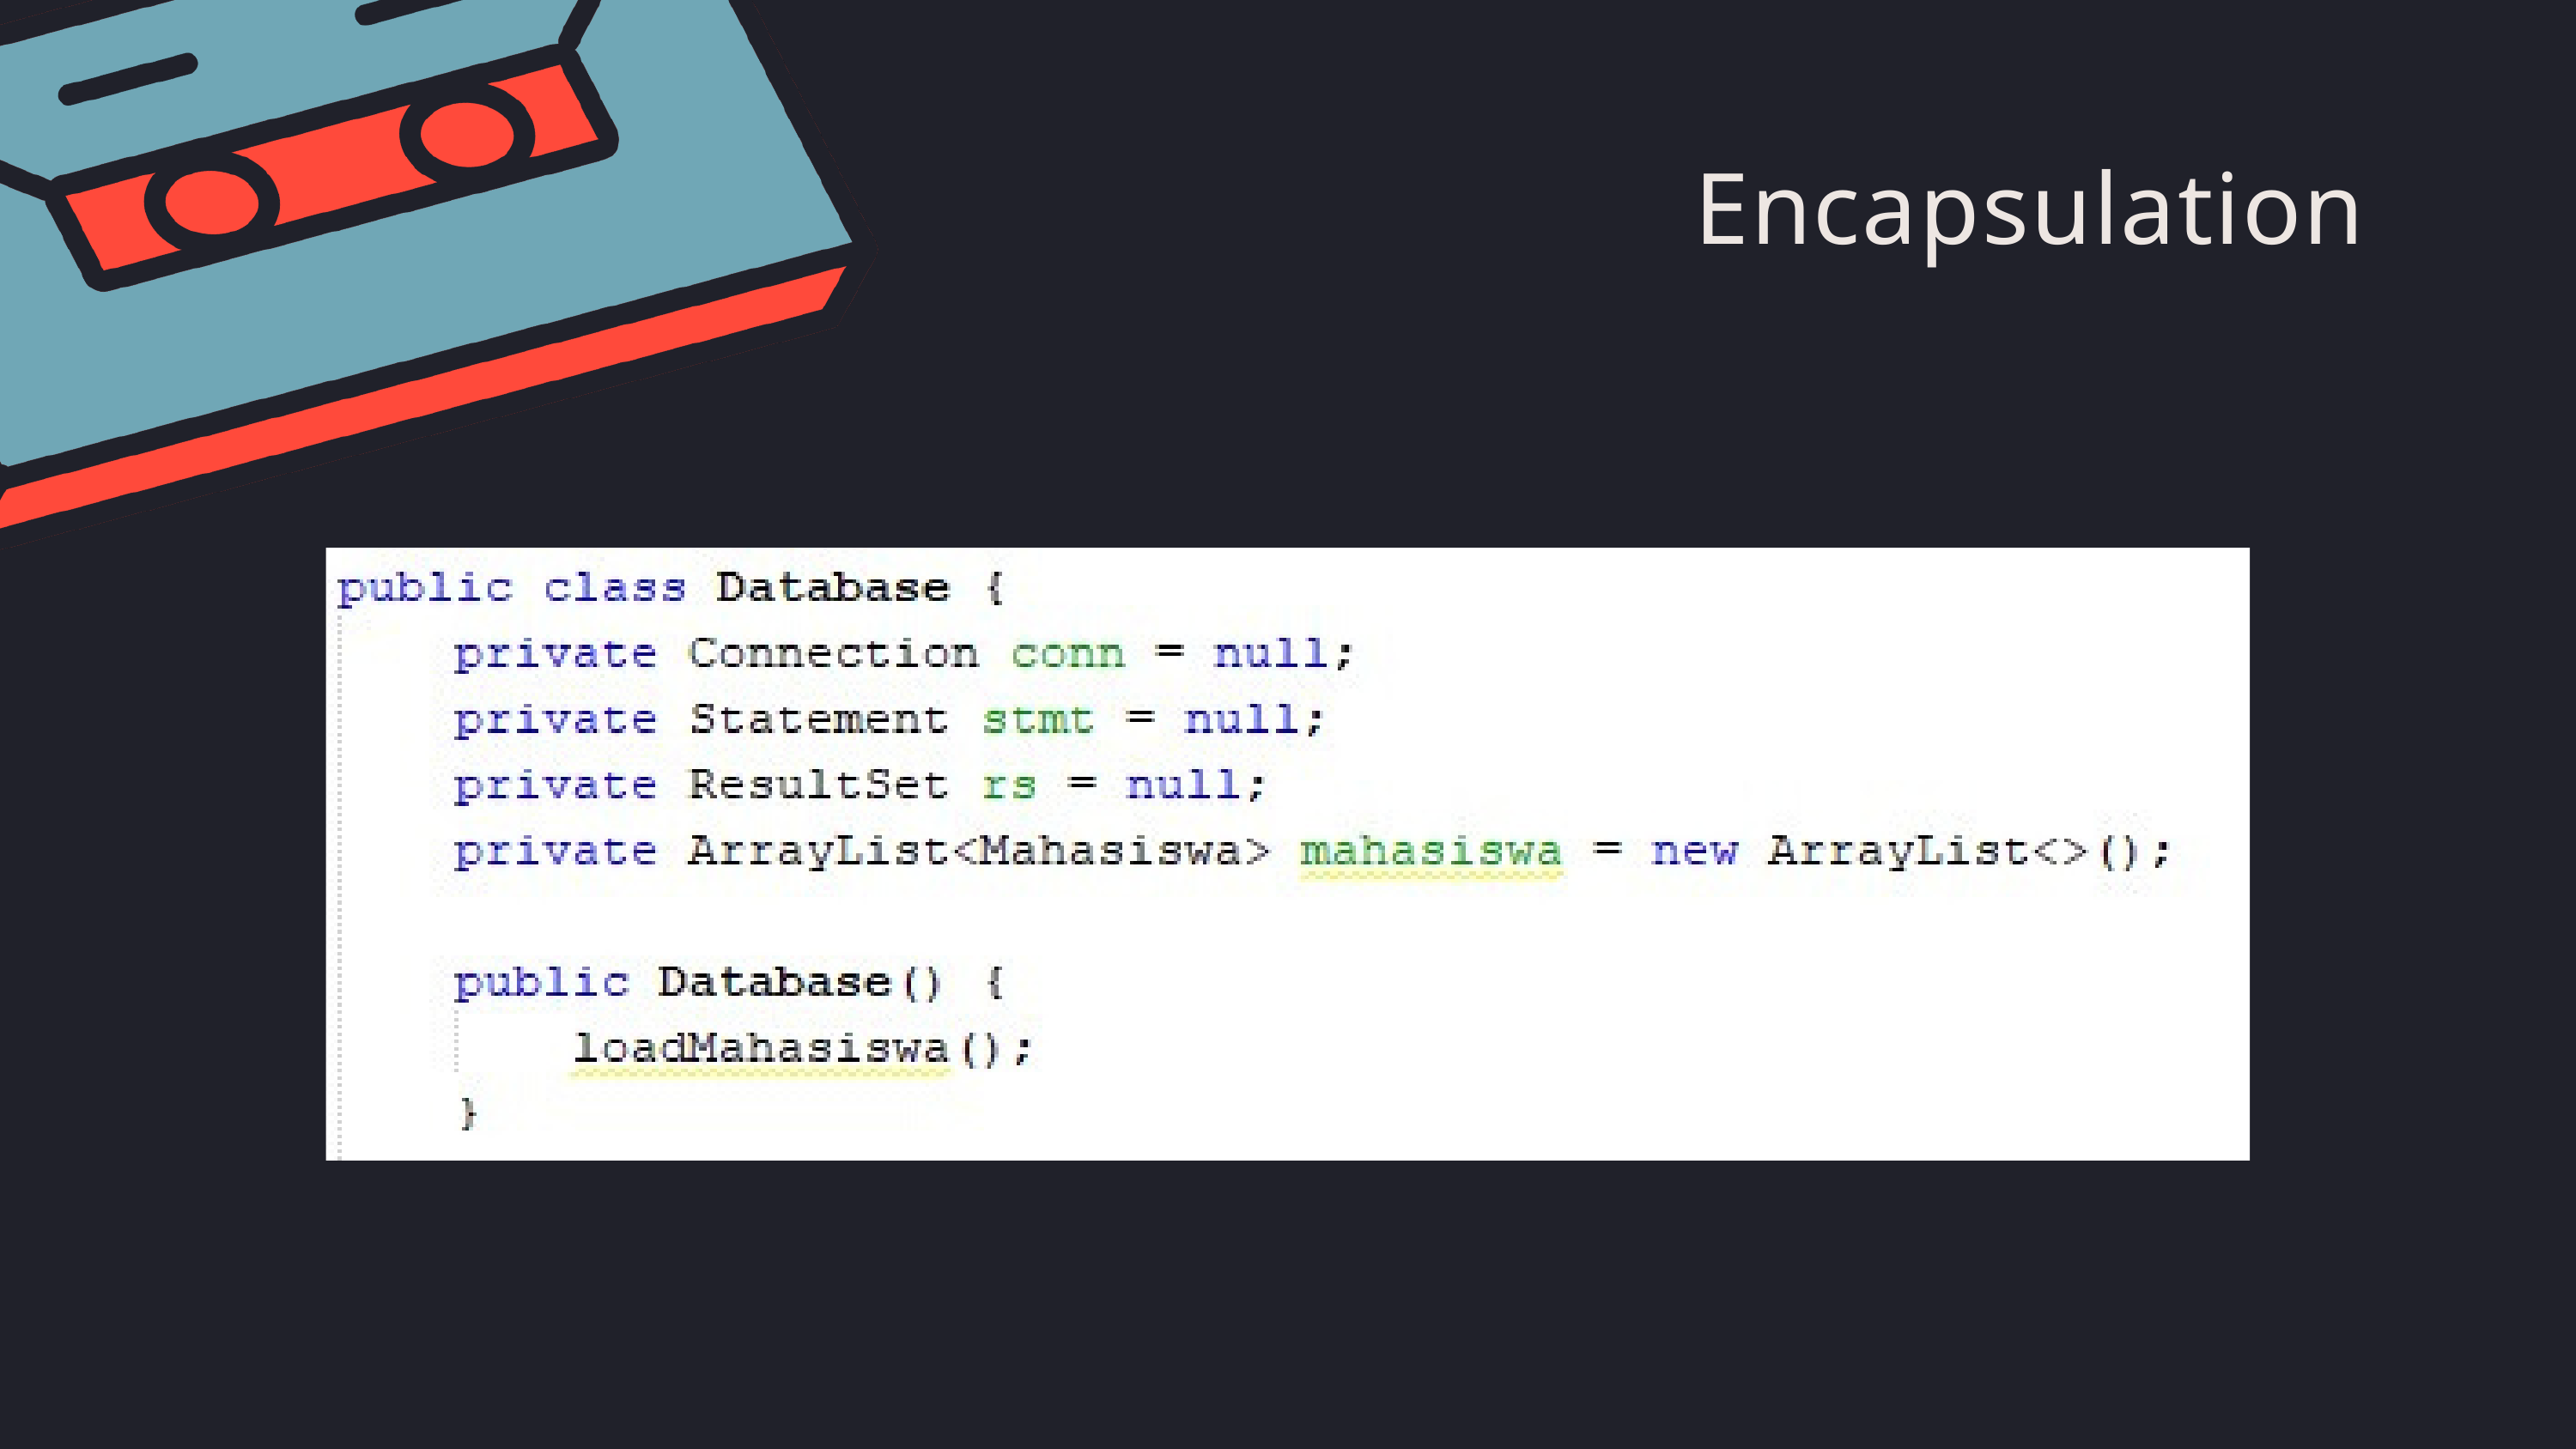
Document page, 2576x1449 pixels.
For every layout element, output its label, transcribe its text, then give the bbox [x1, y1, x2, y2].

text_box Encapsulation [1024, 142, 2366, 264]
picture [0, 0, 2251, 1161]
